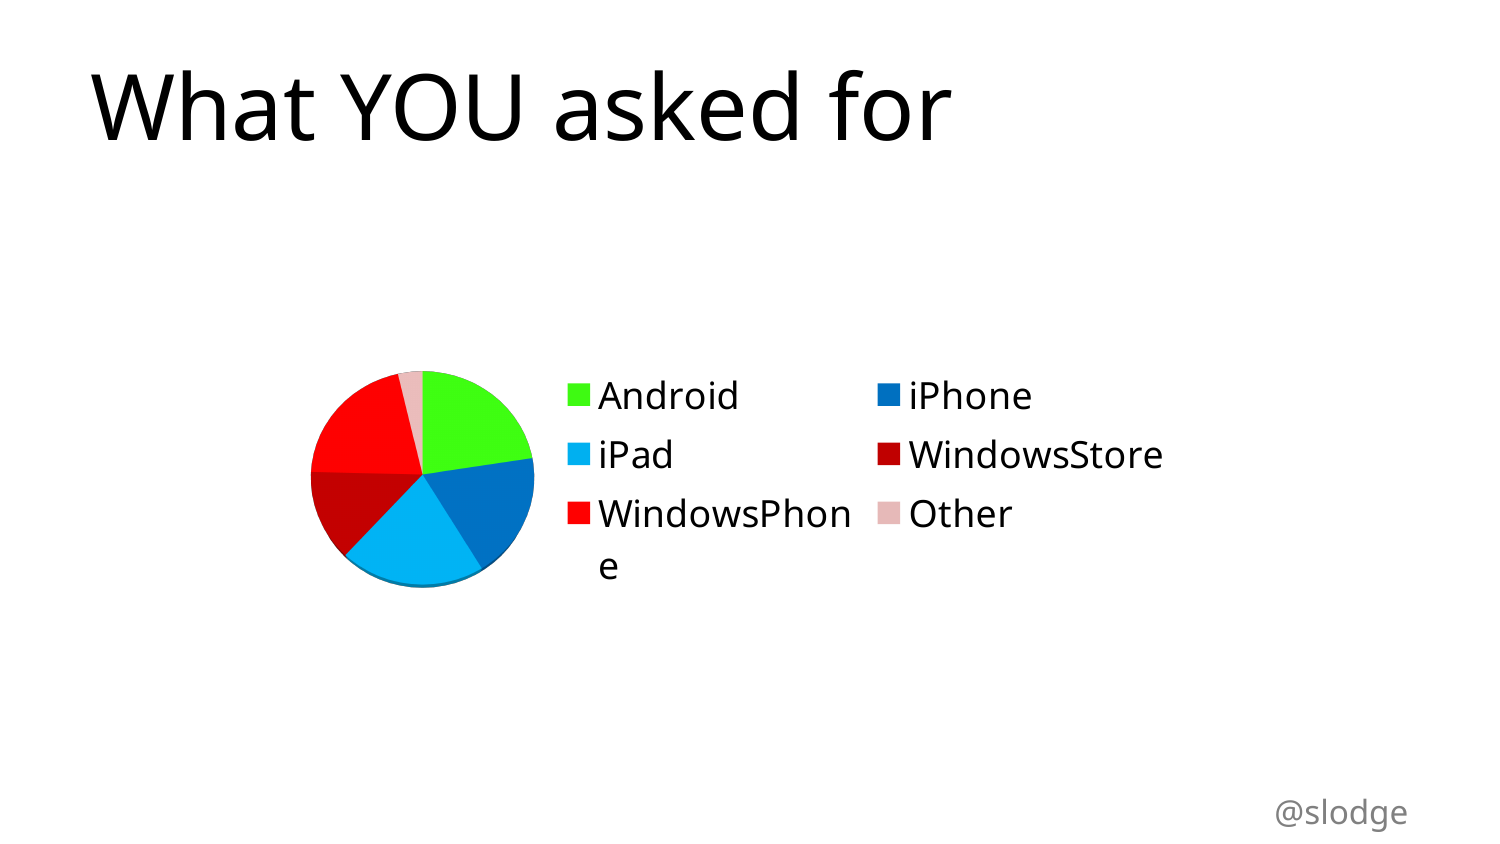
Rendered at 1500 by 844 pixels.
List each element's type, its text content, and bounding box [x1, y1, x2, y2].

title What YOU asked for [75, 33, 1425, 175]
chart [289, 208, 1190, 751]
